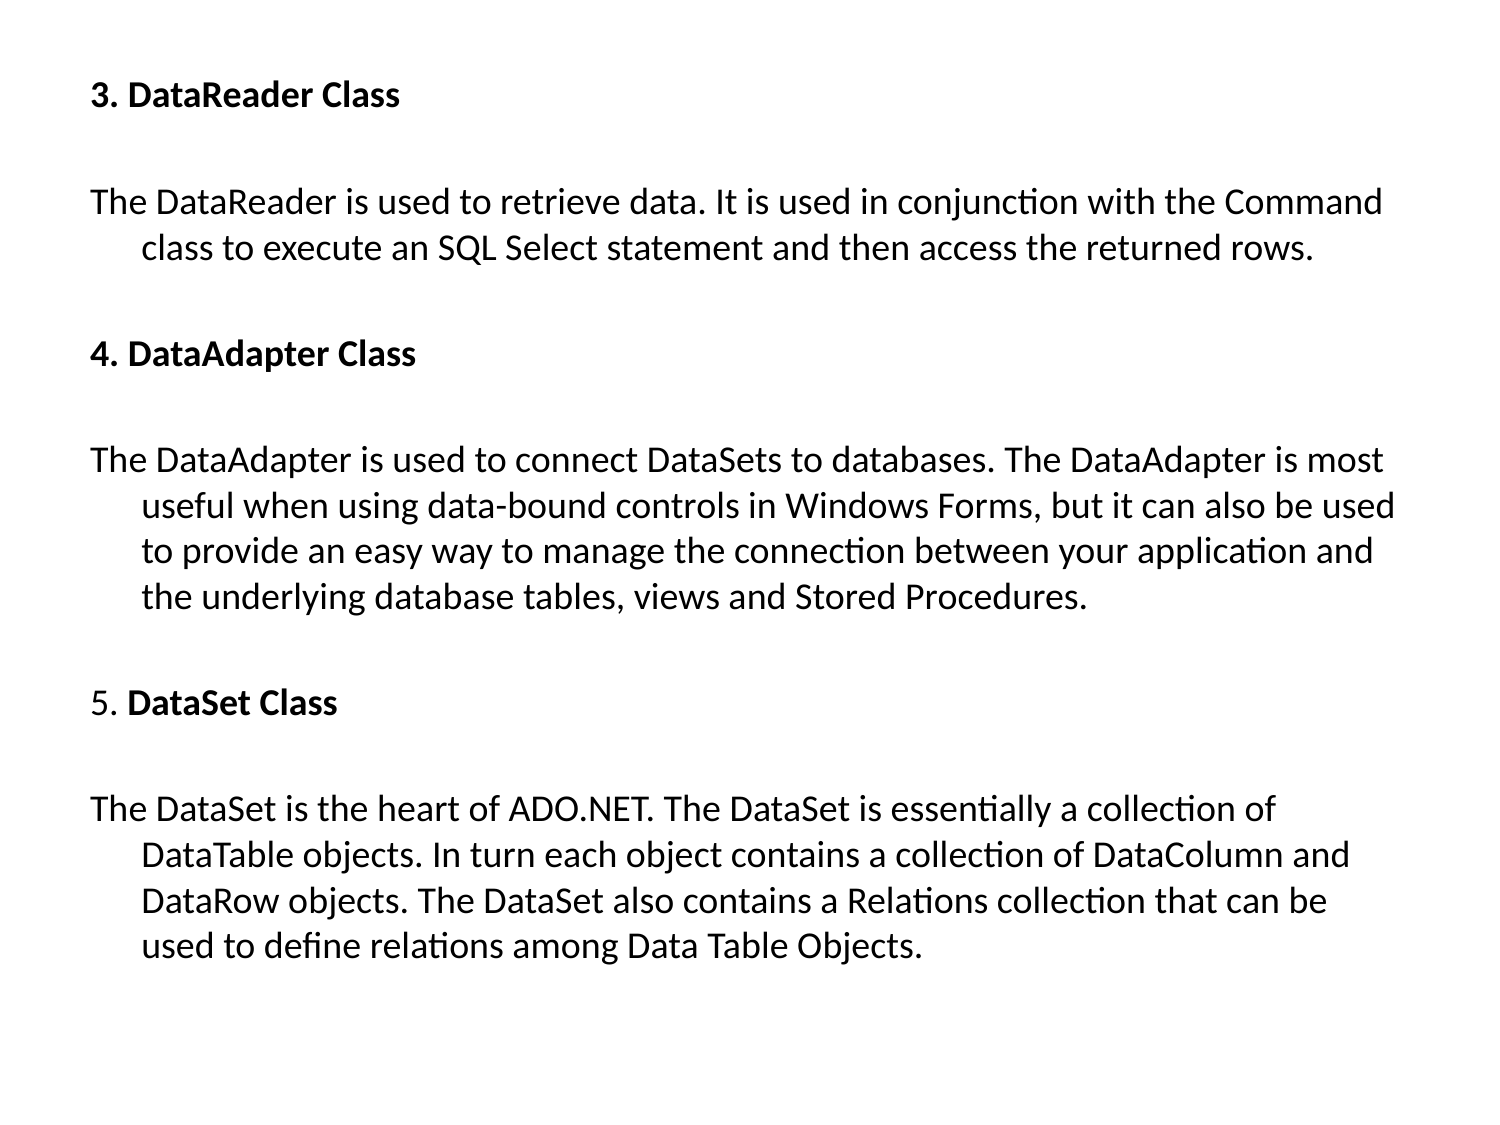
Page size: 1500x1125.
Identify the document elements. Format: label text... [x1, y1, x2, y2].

list 3. DataReader Class The DataReader is used to retrieve data. It is used in conjunction with the Command class to execute an SQL Select statement and then access the returned rows. 4. DataAdapter Class The DataAdapter is used to connect DataSets to databases. The DataAdapter is most useful when using data-bound controls in Windows Forms, but it can also be used to provide an easy way to manage the connection between your application and the underlying database tables, views and Stored Procedures. 5. DataSet Class The DataSet is the heart of ADO.NET. The DataSet is essentially a collection of DataTable objects. In turn each object contains a collection of DataColumn and DataRow objects. The DataSet also contains a Relations collection that can be used to define relations among Data Table Objects. [75, 62, 1425, 1013]
